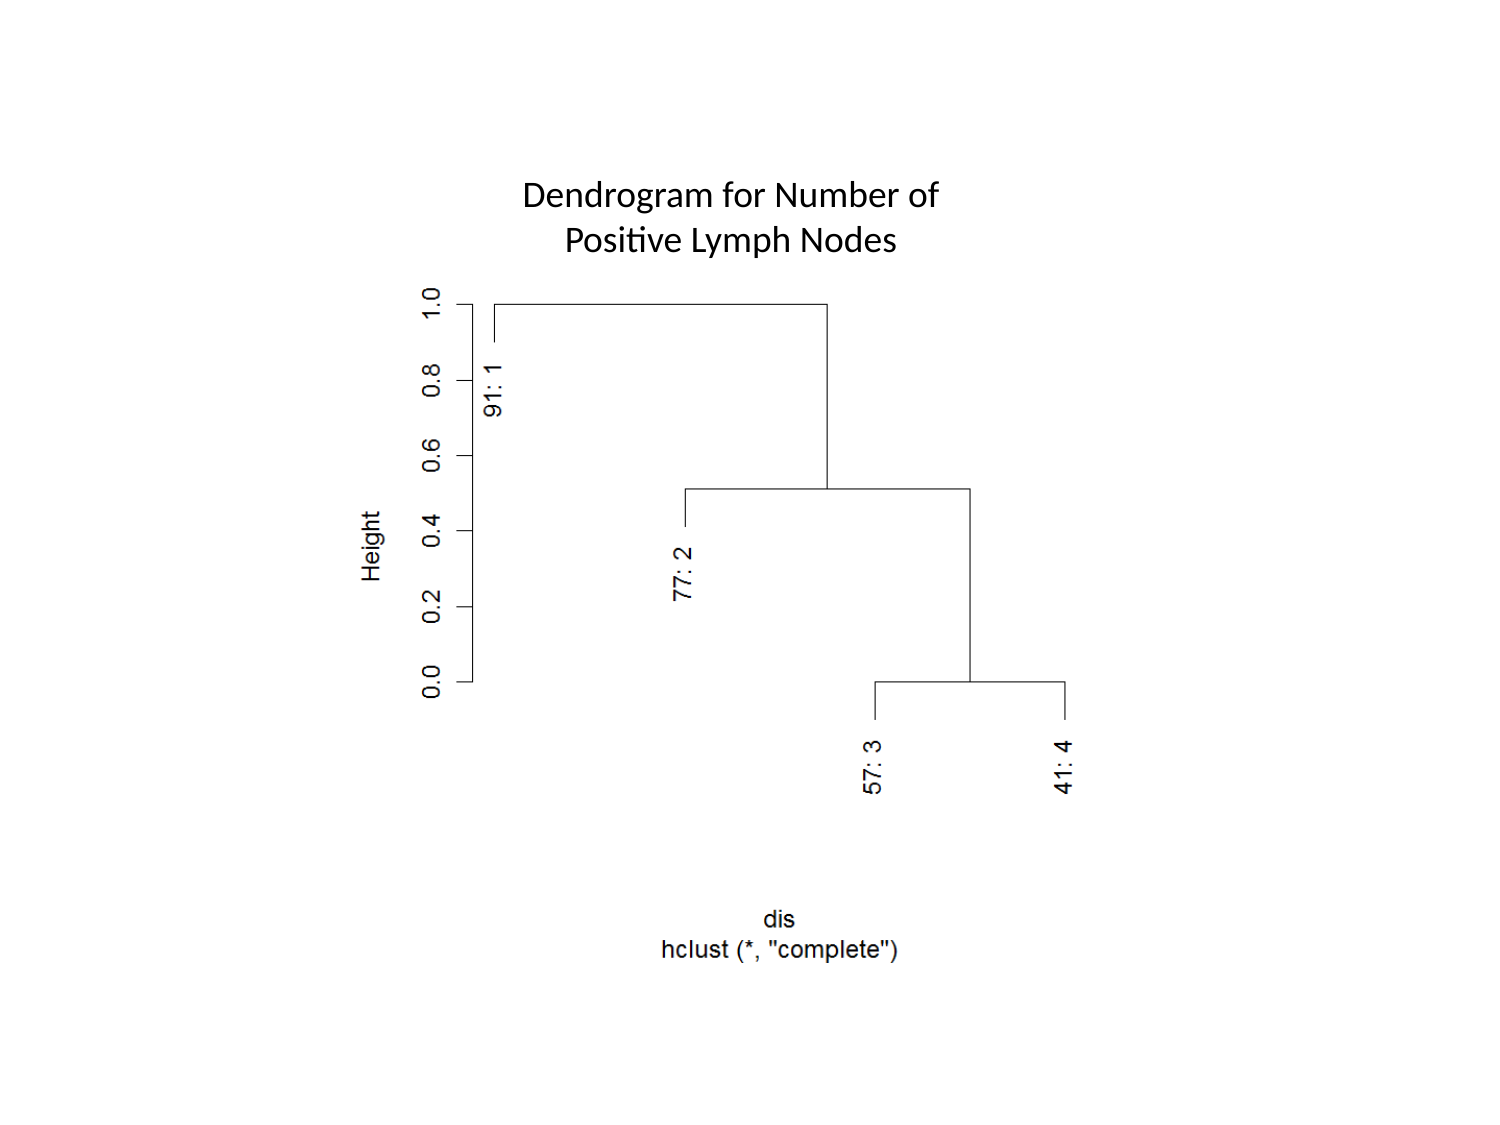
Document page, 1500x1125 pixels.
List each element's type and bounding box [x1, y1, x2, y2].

picture [349, 162, 1151, 963]
